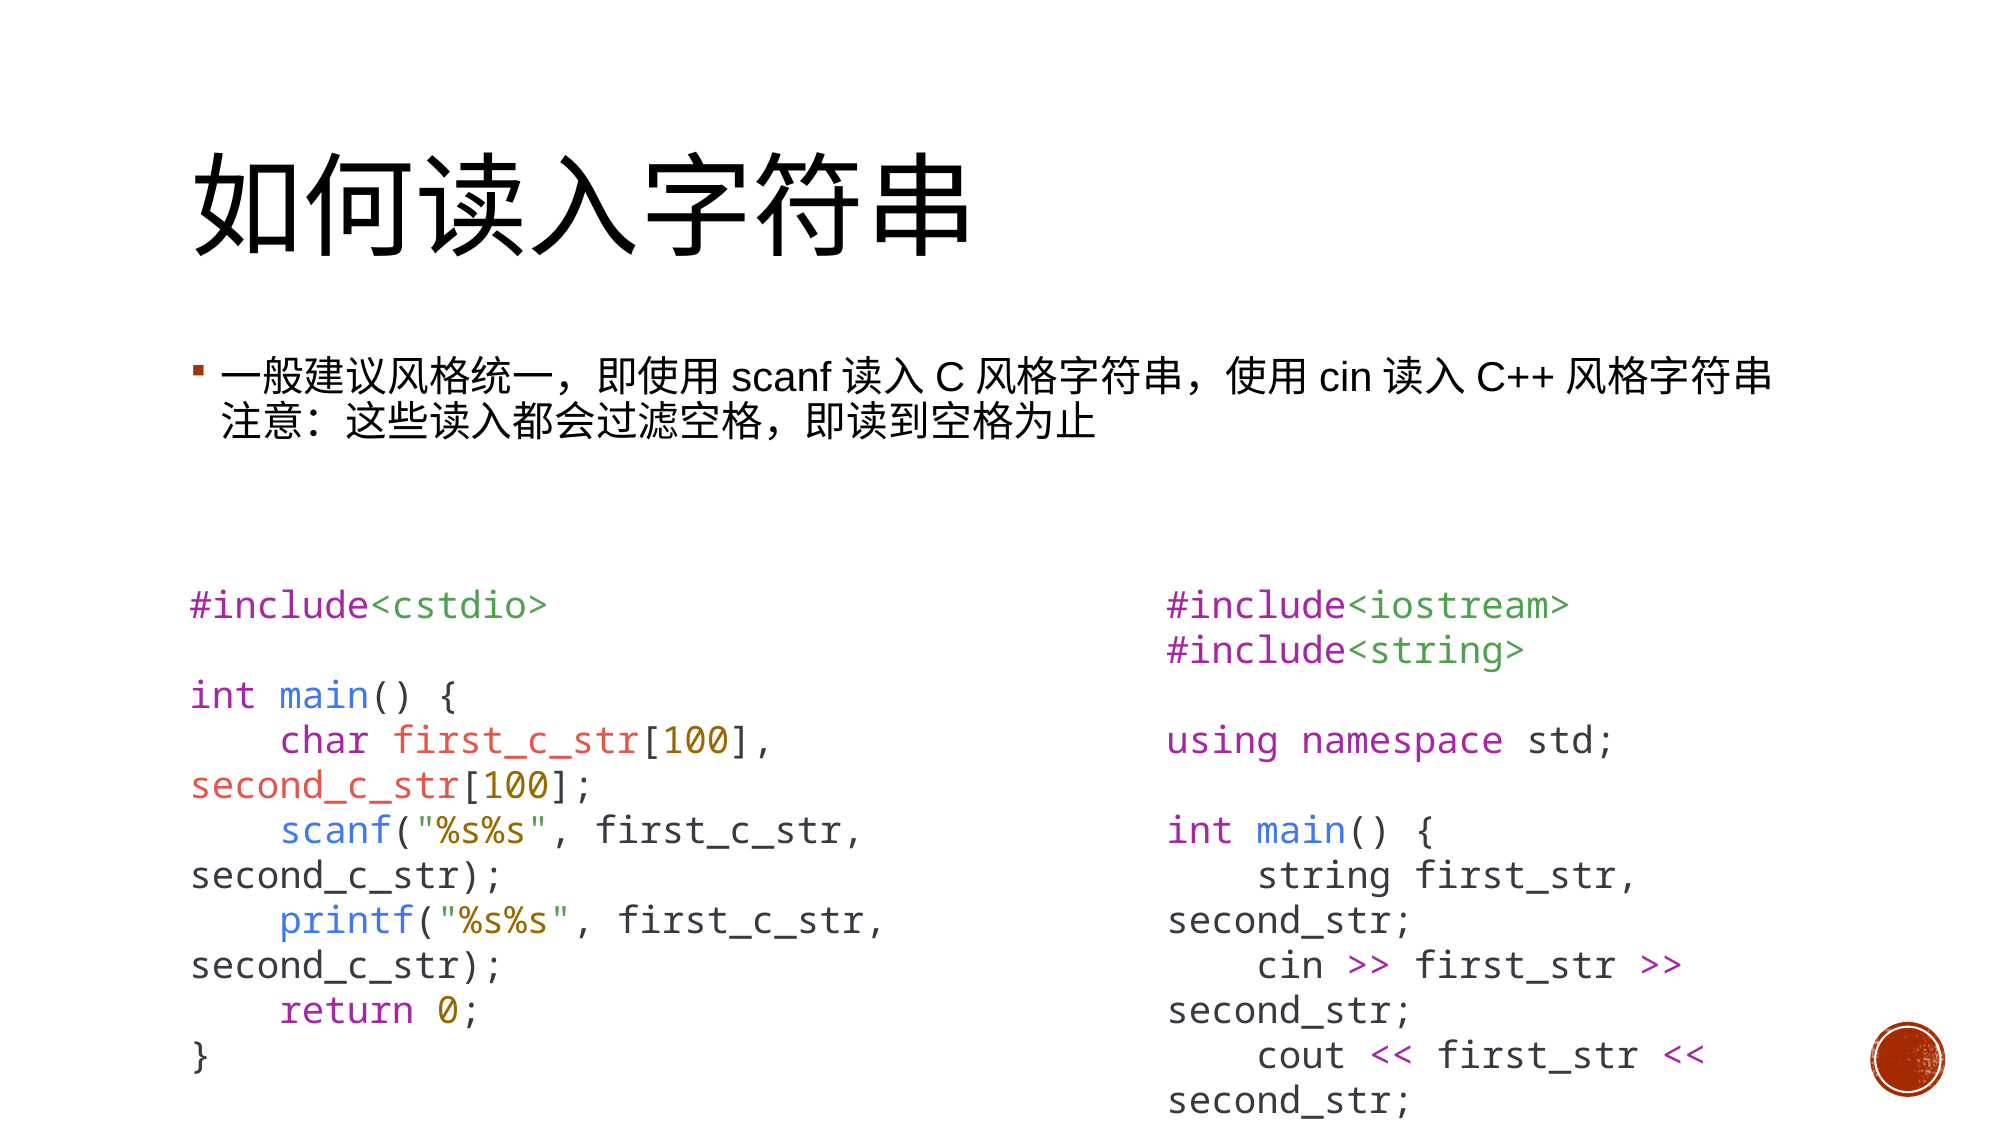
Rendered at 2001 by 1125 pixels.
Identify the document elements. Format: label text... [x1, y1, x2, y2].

title 如何读入字符串 [175, 79, 1826, 344]
list 一般建议风格统一，即使用scanf读入C风格字符串，使用cin读入C++风格字符串 注意：这些读入都会过滤空格，即读到空格为止 [175, 348, 1826, 574]
text_box #include<cstdio> int main() { char first_c_str[100], second_c_str[100]; scanf("%s%s", first_c_str, second_c_str); printf("%s%s", first_c_str, second_c_str); return 0; } [174, 573, 1175, 1125]
text_box #include<iostream> #include<string> using namespace std; int main() { string first_str, second_str; cin >> first_str >> second_str; cout << first_str << second_str; return 0; } [1175, 574, 1840, 1125]
